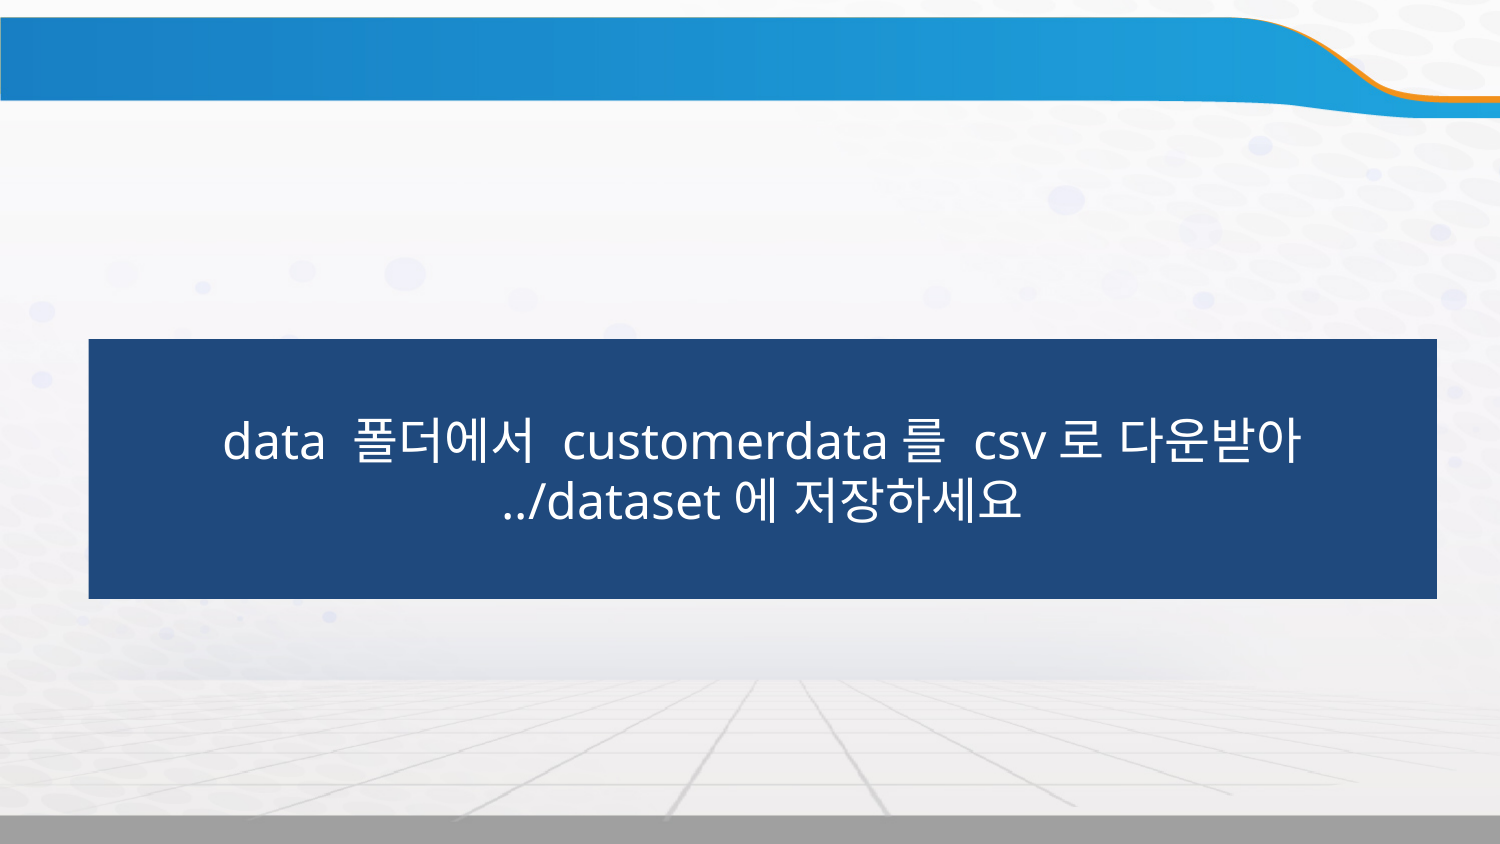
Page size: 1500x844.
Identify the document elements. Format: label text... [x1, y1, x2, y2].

text_box data 폴더에서 customerdata를 csv로 다운받아 ../dataset에 저장하세요 [88, 339, 1437, 599]
text_box 실습 [29, 0, 1175, 103]
picture [0, 0, 1500, 844]
